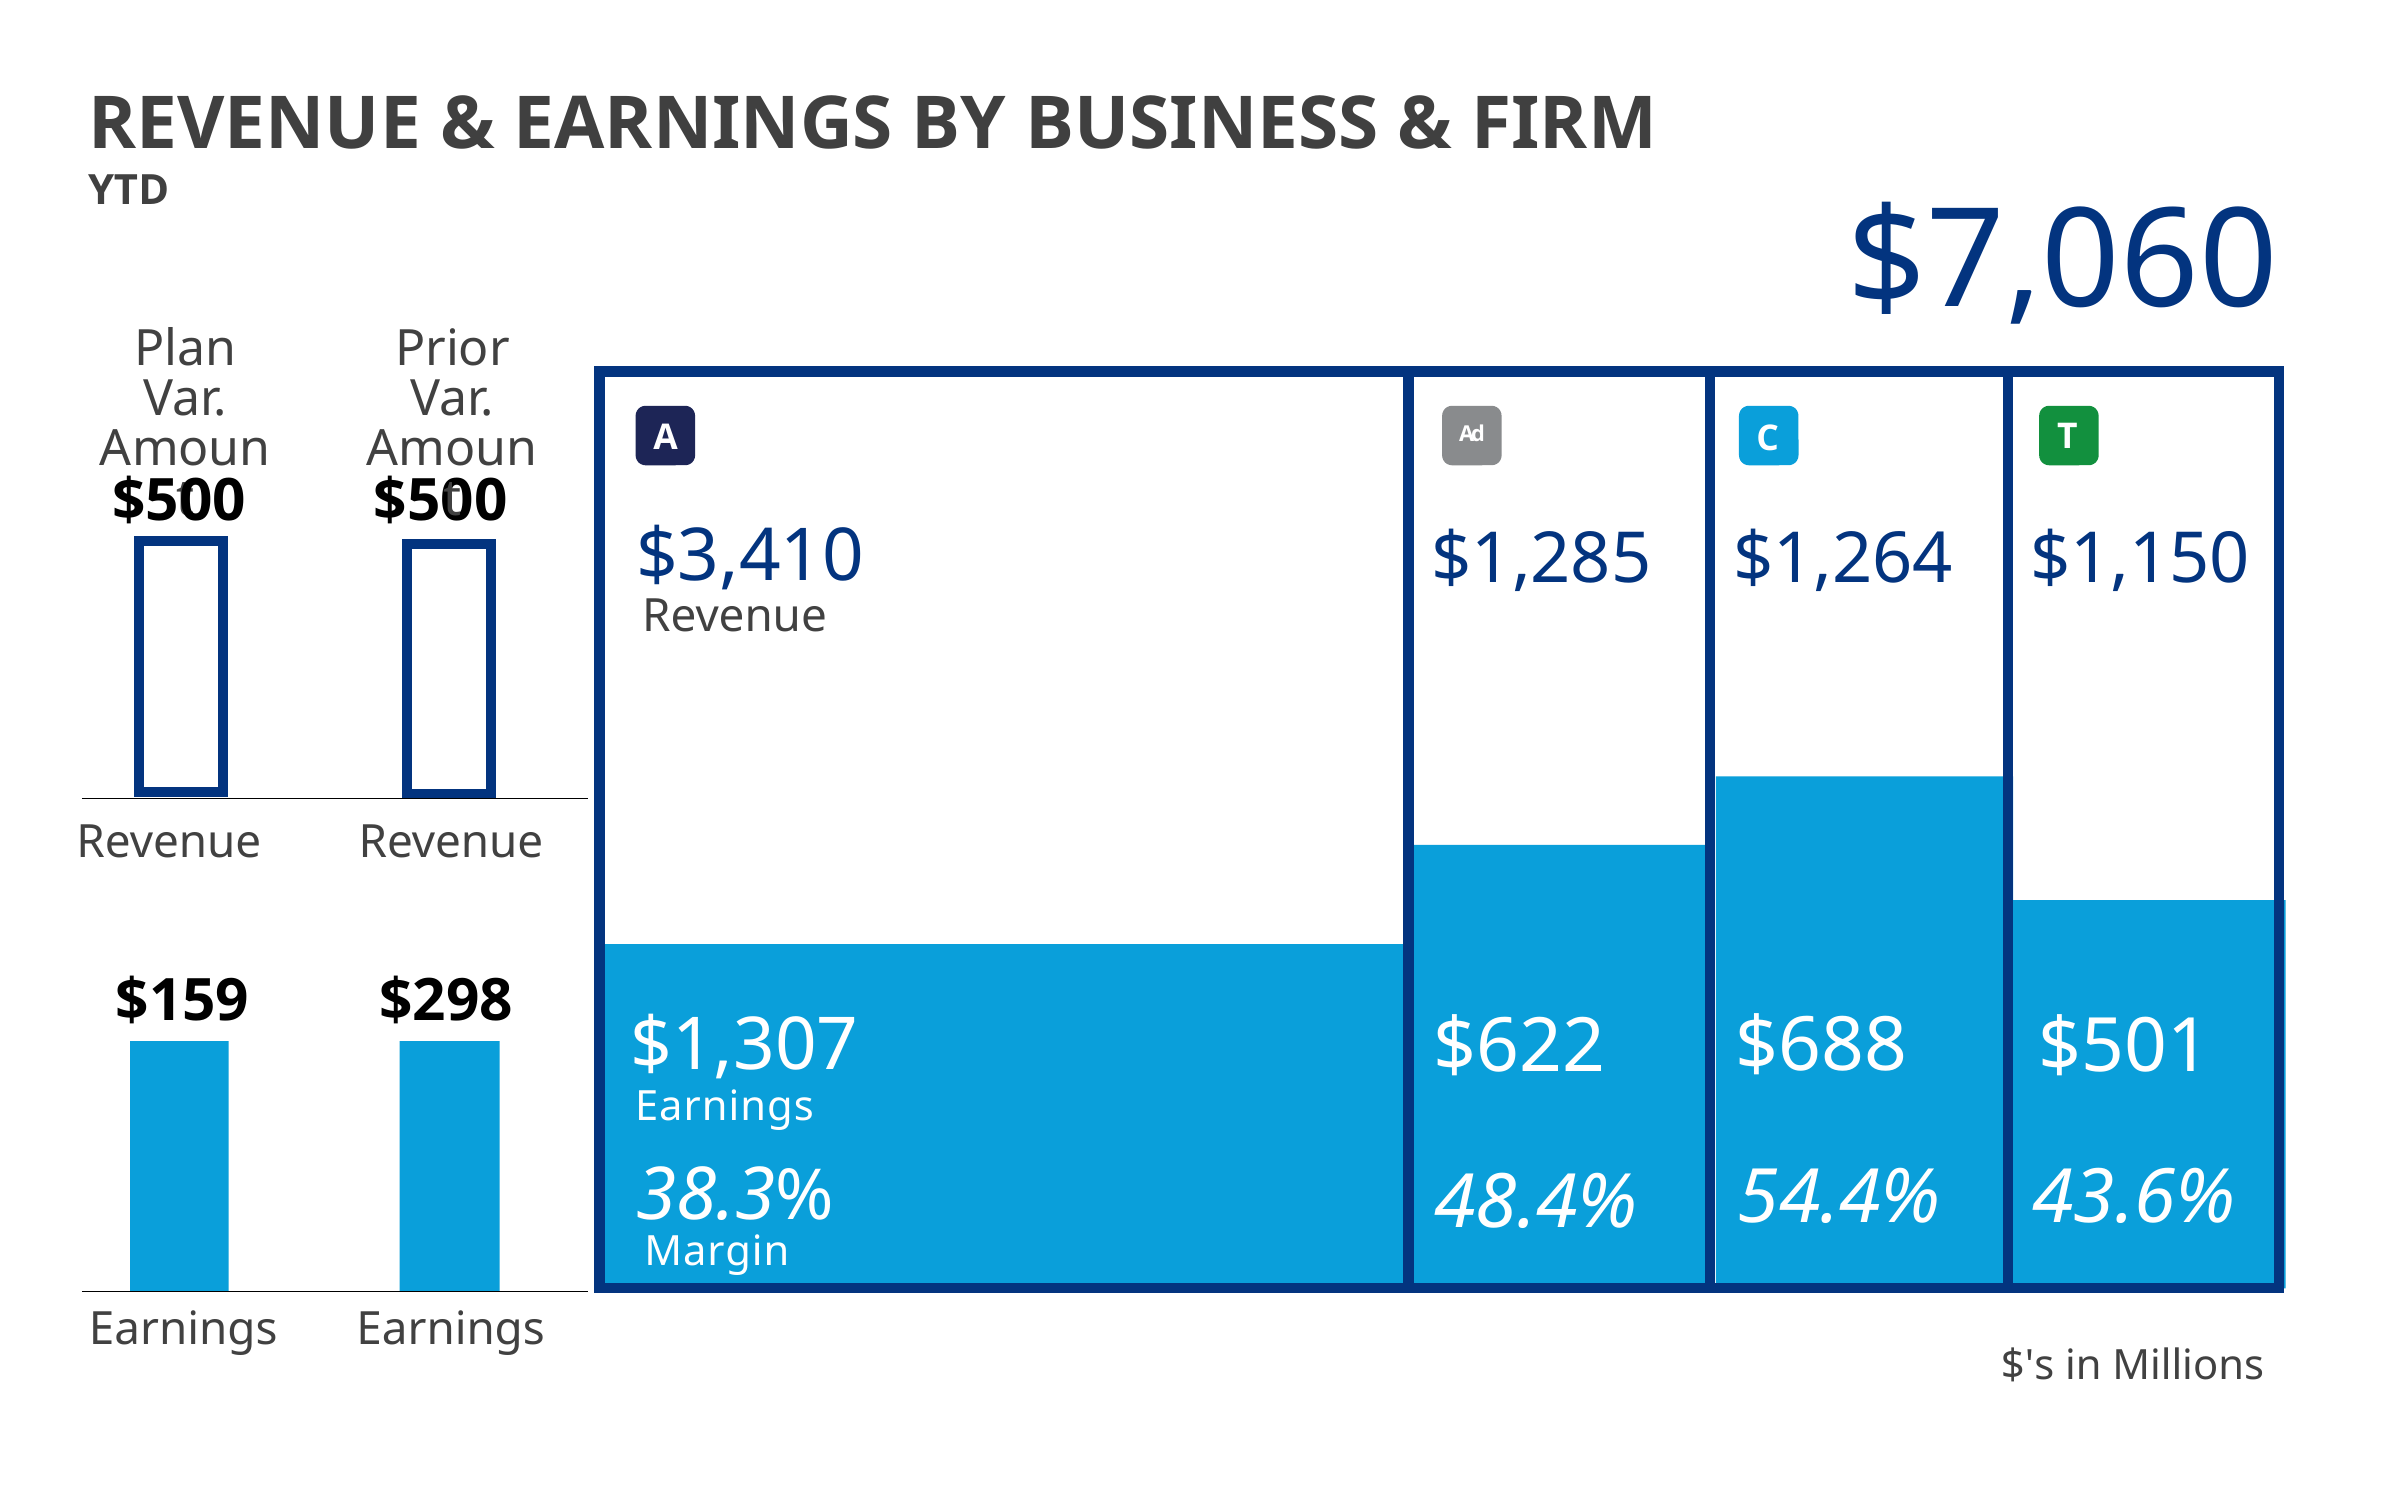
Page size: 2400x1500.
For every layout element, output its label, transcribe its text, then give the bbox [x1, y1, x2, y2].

text_box Prior Var. Amount [344, 318, 561, 534]
text_box [406, 543, 492, 795]
text_box $3,410 [621, 500, 883, 603]
text_box $1,150 [2015, 505, 2277, 605]
text_box $622 [1419, 989, 1681, 1094]
text_box 48.4% [1419, 1144, 1682, 1250]
text_box $7,060 [1703, 161, 2294, 341]
text_box [129, 1040, 230, 1291]
text_box Earnings [618, 1071, 831, 1136]
text_box $159 [84, 954, 282, 1040]
text_box $1,307 [615, 989, 878, 1092]
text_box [635, 405, 696, 466]
text_box $1,285 [1416, 505, 1679, 605]
text_box Earnings [314, 1292, 588, 1362]
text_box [1442, 405, 1502, 466]
text_box 43.6% [2017, 1140, 2280, 1246]
text_box 54.4% [1723, 1140, 1985, 1246]
text_box Plan Var. Amount [77, 318, 294, 534]
text_box Earnings [46, 1291, 314, 1362]
text_box Margin [629, 1215, 827, 1281]
text_box $298 [348, 954, 546, 1040]
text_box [1738, 405, 1799, 466]
text_box [399, 1040, 501, 1291]
text_box Revenue [627, 578, 883, 649]
text_box REVENUE & EARNINGS BY BUSINESS & FIRM YTD [73, 67, 1946, 221]
text_box $688 [1721, 987, 1983, 1093]
text_box [598, 370, 2280, 1289]
text_box $'s in Millions [1985, 1330, 2279, 1396]
text_box $1,264 [1718, 505, 1981, 605]
text_box [2280, 899, 2287, 1289]
text_box $500 [81, 454, 279, 540]
text_box $500 [342, 454, 540, 540]
text_box 38.3% [621, 1138, 883, 1242]
text_box Revenue [32, 804, 306, 875]
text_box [2038, 405, 2099, 466]
text_box Revenue [314, 804, 588, 875]
text_box $501 [2023, 989, 2286, 1095]
text_box [138, 540, 224, 793]
